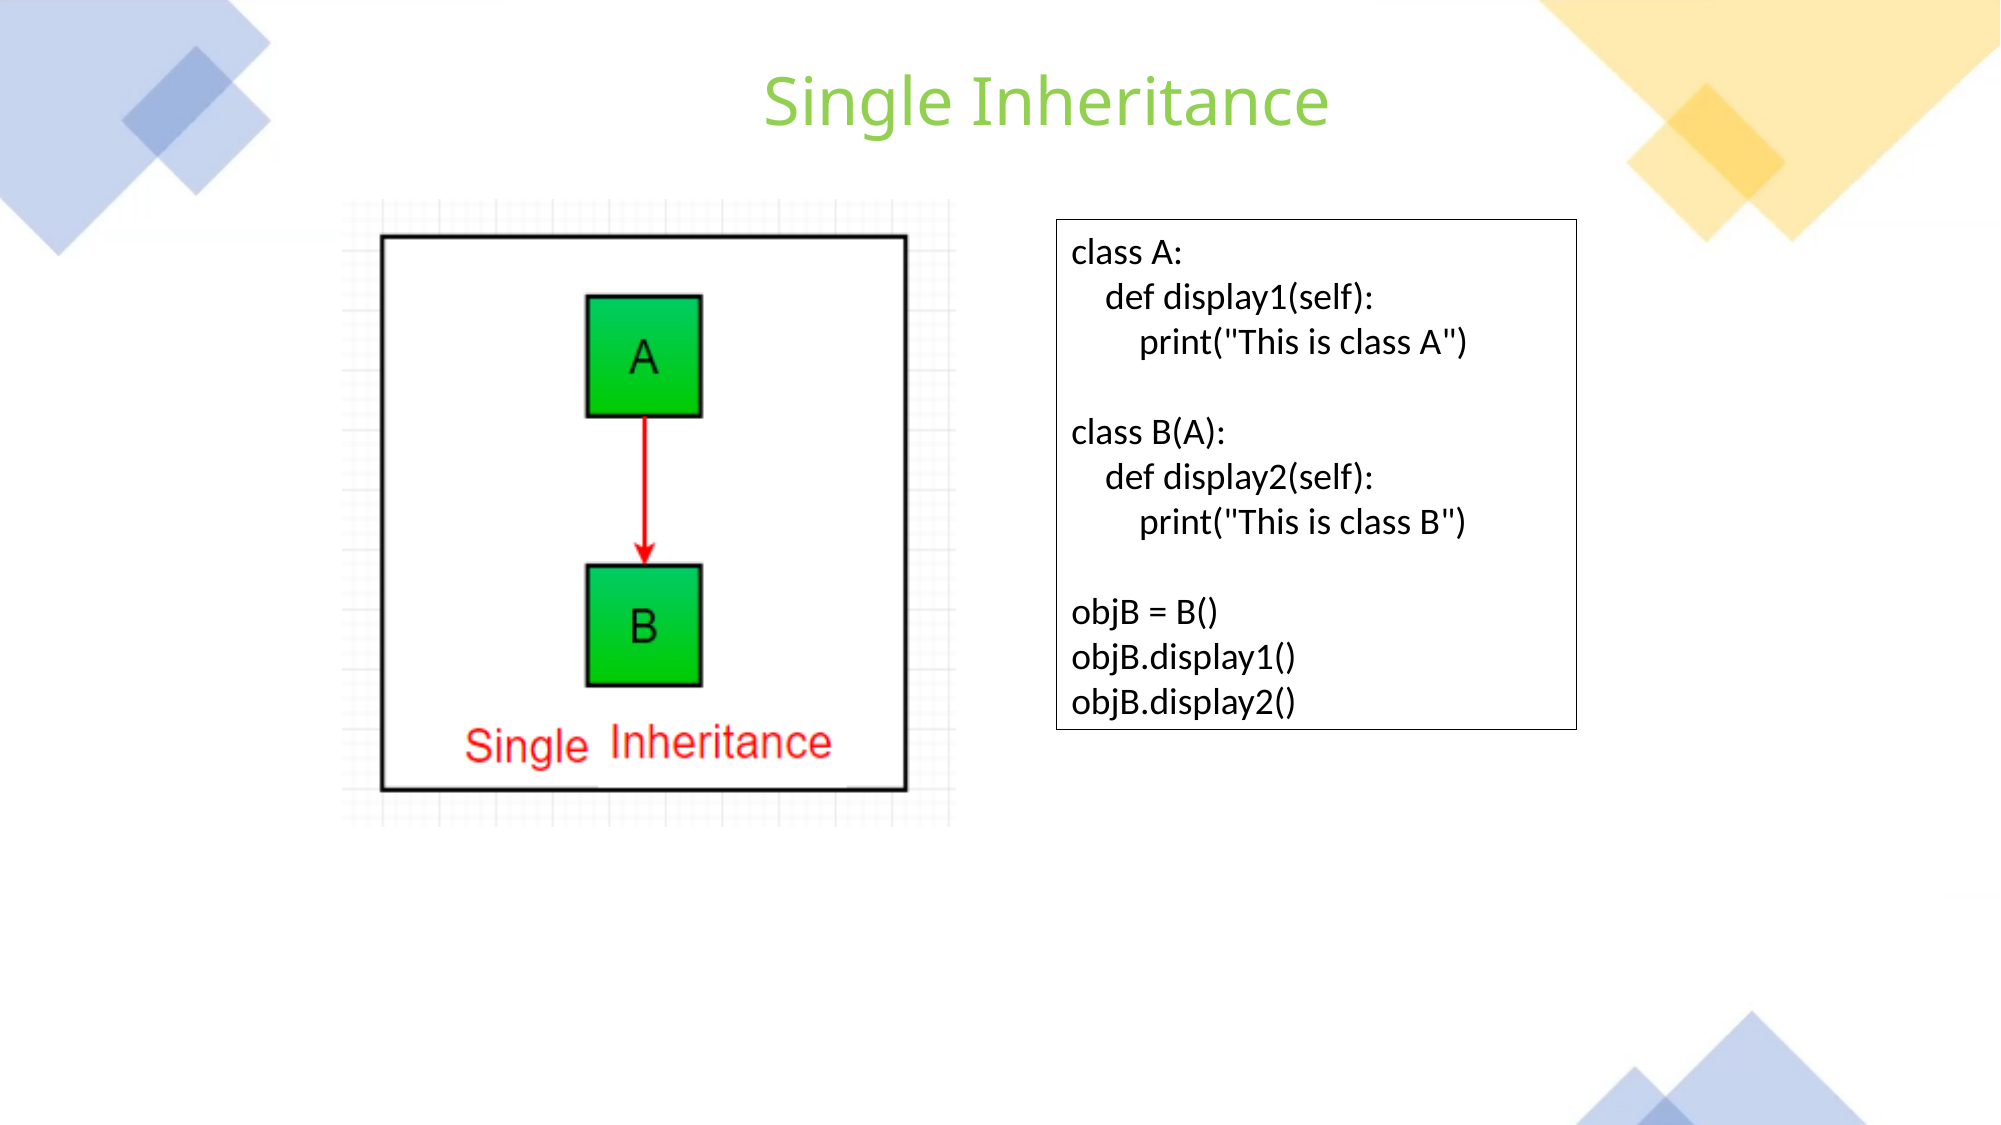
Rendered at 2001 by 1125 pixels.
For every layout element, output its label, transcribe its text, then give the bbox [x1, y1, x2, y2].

text_box class A: def display1(self): print("This is class A") class B(A): def display2(self): print("This is class B") objB = B() objB.display1() objB.display2() [1056, 219, 1577, 730]
text_box Single Inheritance [748, 51, 1426, 146]
picture [0, 0, 2001, 1125]
